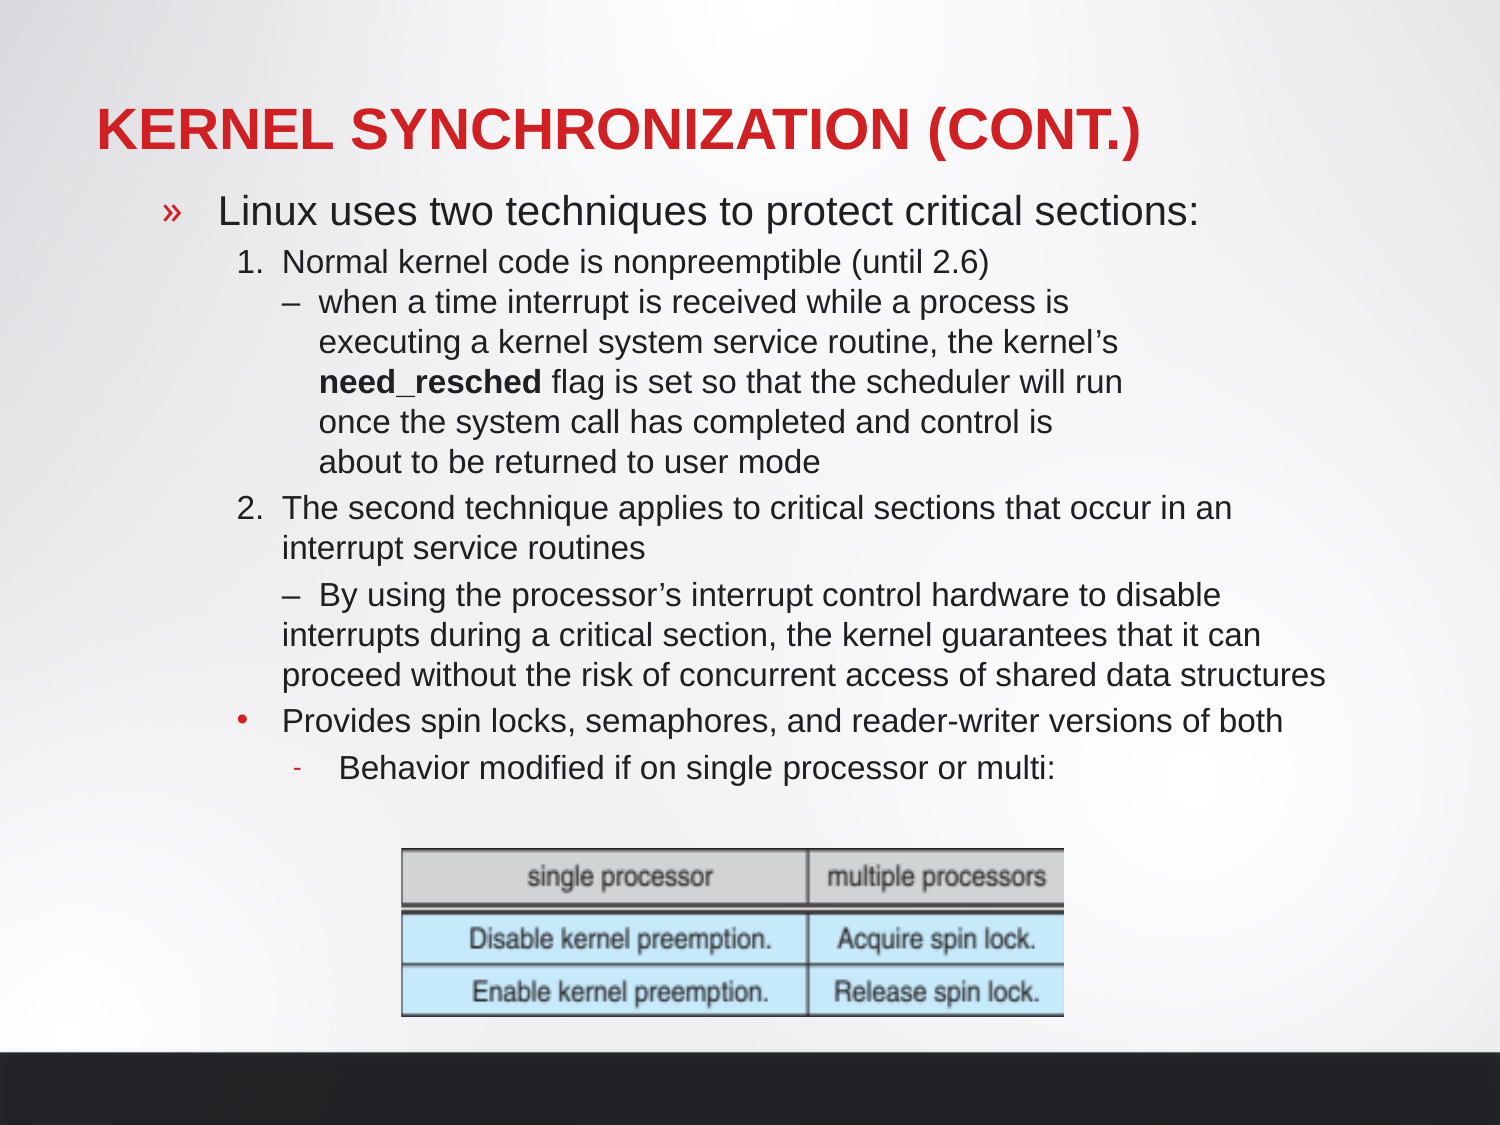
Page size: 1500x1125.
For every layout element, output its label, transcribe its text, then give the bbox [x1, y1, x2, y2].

picture [0, 0, 1500, 1052]
title Kernel Synchronization (Cont.) [81, 78, 1365, 174]
list Linux uses two techniques to protect critical sections: 1. Normal kernel code is nonpreemptible (until 2.6) – when a time interrupt is received while a process is executing a kernel system service routine, the kernel’s need_resched flag is set so that the scheduler will run once the system call has completed and control is about to be returned to user mode 2. The second technique applies to critical sections that occur in an interrupt service routines – By using the processor’s interrupt control hardware to disable interrupts during a critical section, the kernel guarantees that it can proceed without the risk of concurrent access of shared data structures Provides spin locks, semaphores, and reader-writer versions of both Behavior modified if on single processor or multi: [146, 176, 1365, 920]
